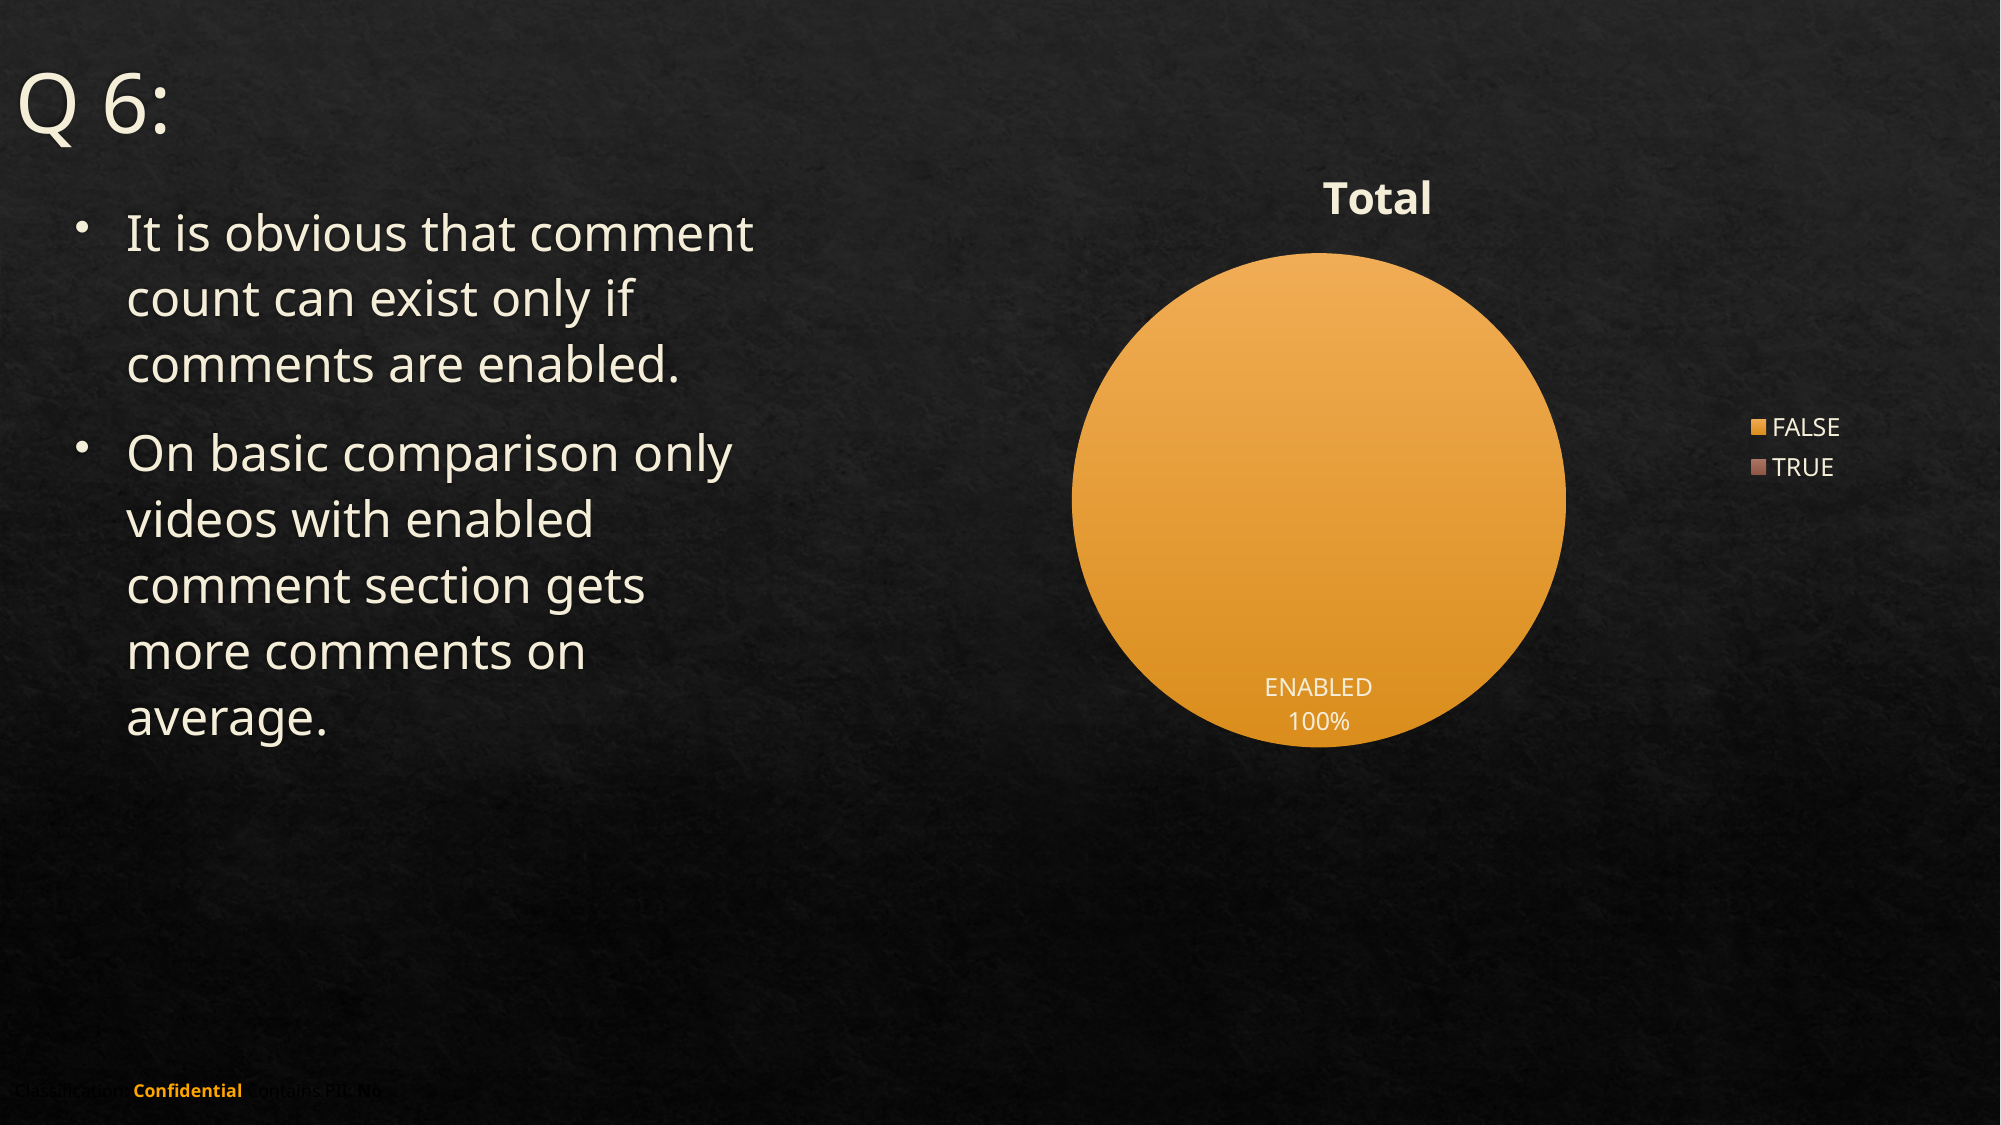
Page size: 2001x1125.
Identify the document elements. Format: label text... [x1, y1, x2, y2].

list It is obvious that comment count can exist only if comments are enabled. On basic comparison only videos with enabled comment section gets more comments on average. [55, 187, 778, 854]
chart [894, 133, 1862, 761]
title Q 6: [0, 0, 745, 160]
